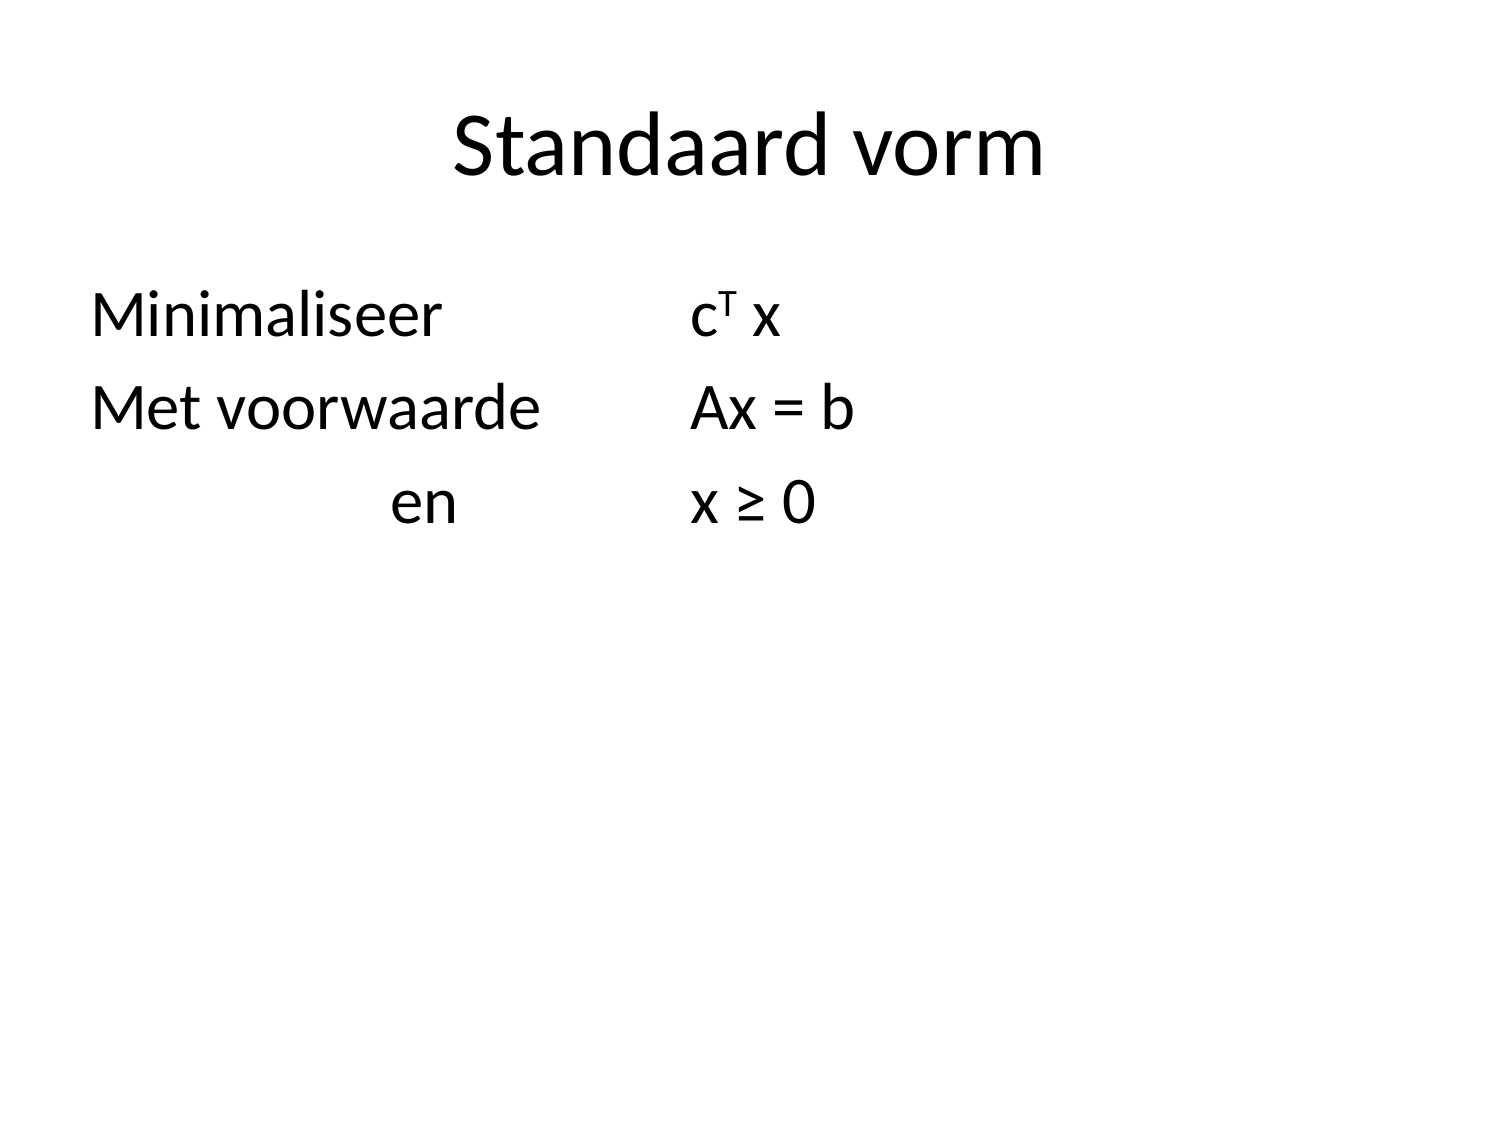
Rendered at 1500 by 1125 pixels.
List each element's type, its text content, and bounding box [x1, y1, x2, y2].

title Standaard vorm [75, 45, 1425, 233]
list Minimaliseer cT x Met voorwaarde Ax = b en x ≥ 0 [75, 262, 1425, 1005]
